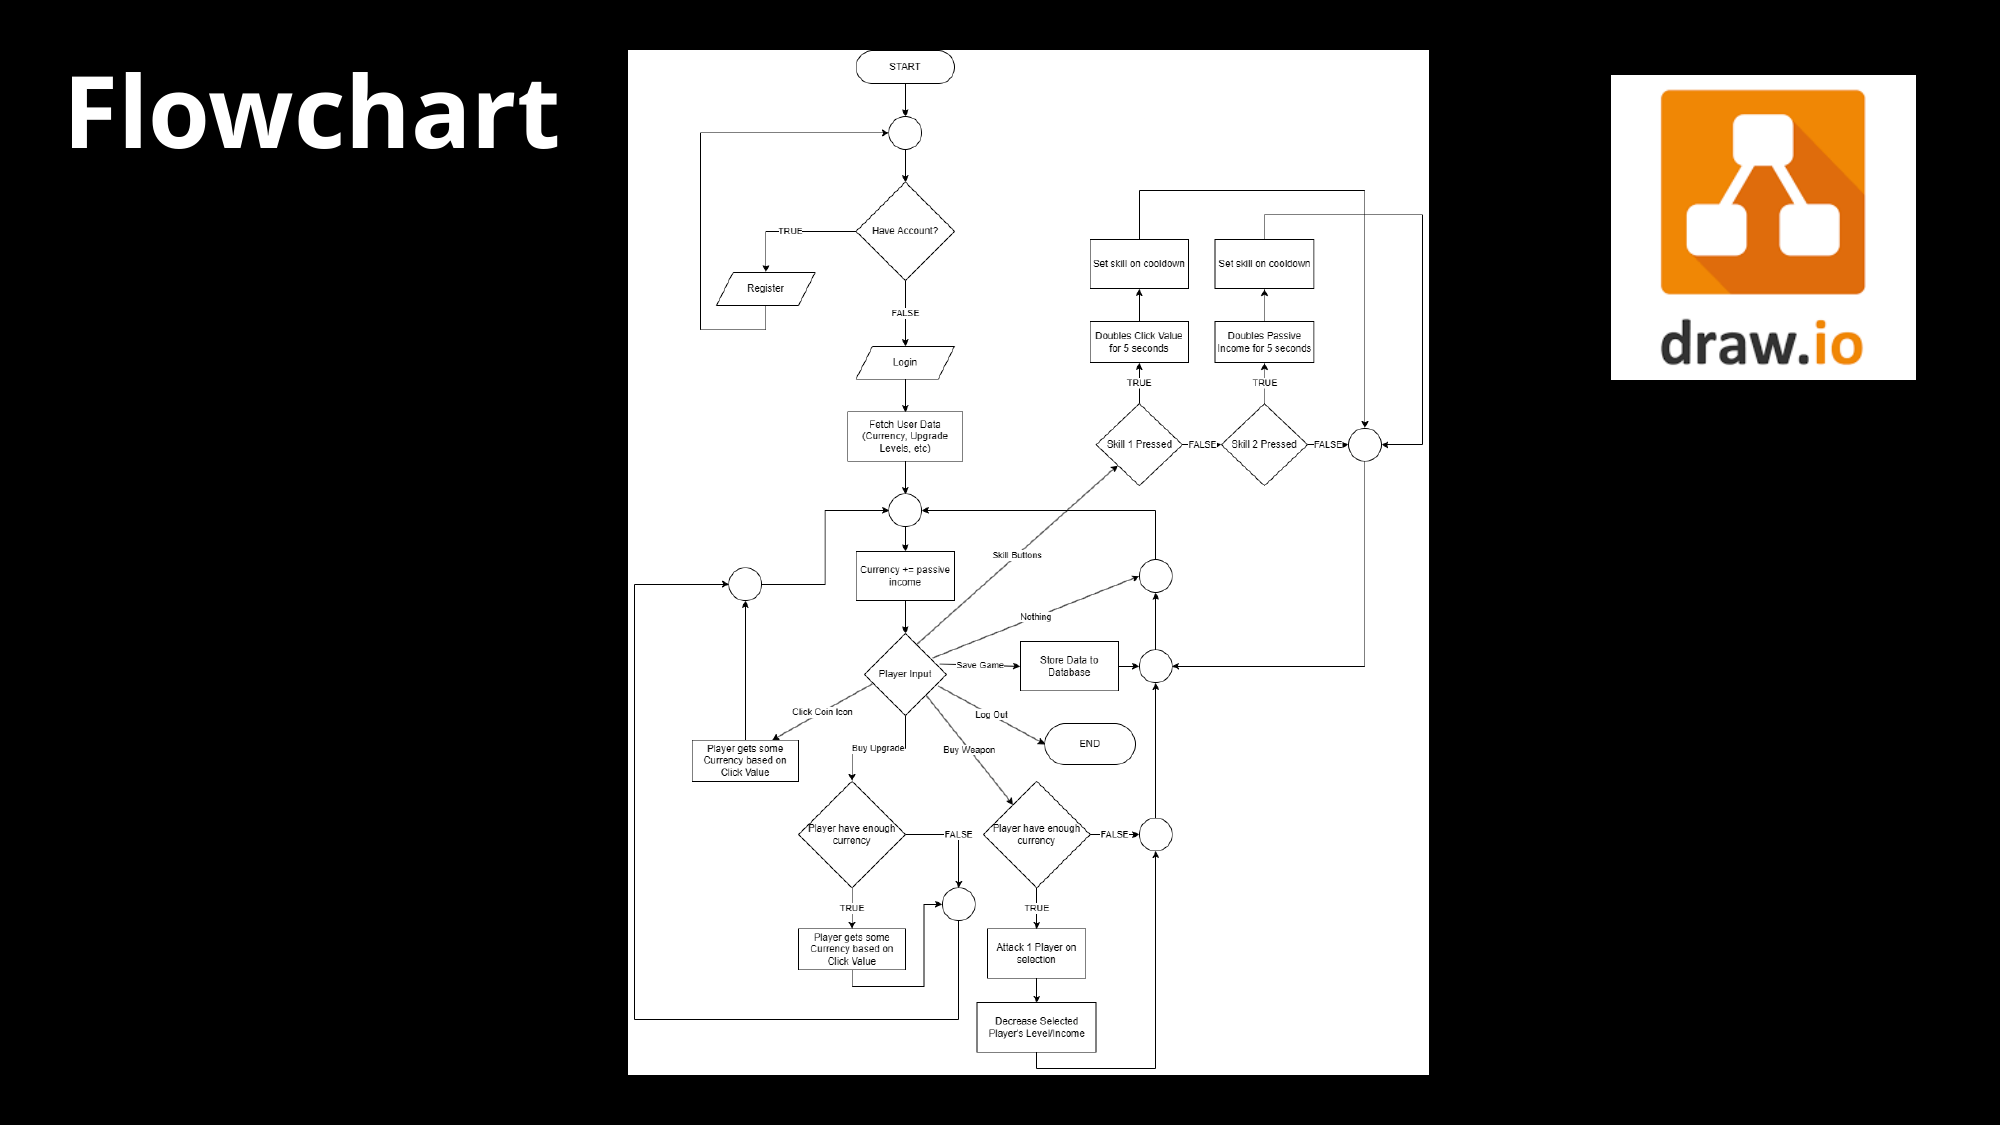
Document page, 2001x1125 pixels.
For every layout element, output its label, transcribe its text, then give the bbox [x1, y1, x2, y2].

picture [1611, 74, 1916, 380]
picture [627, 49, 1429, 1075]
text_box Flowchart [48, 41, 576, 176]
